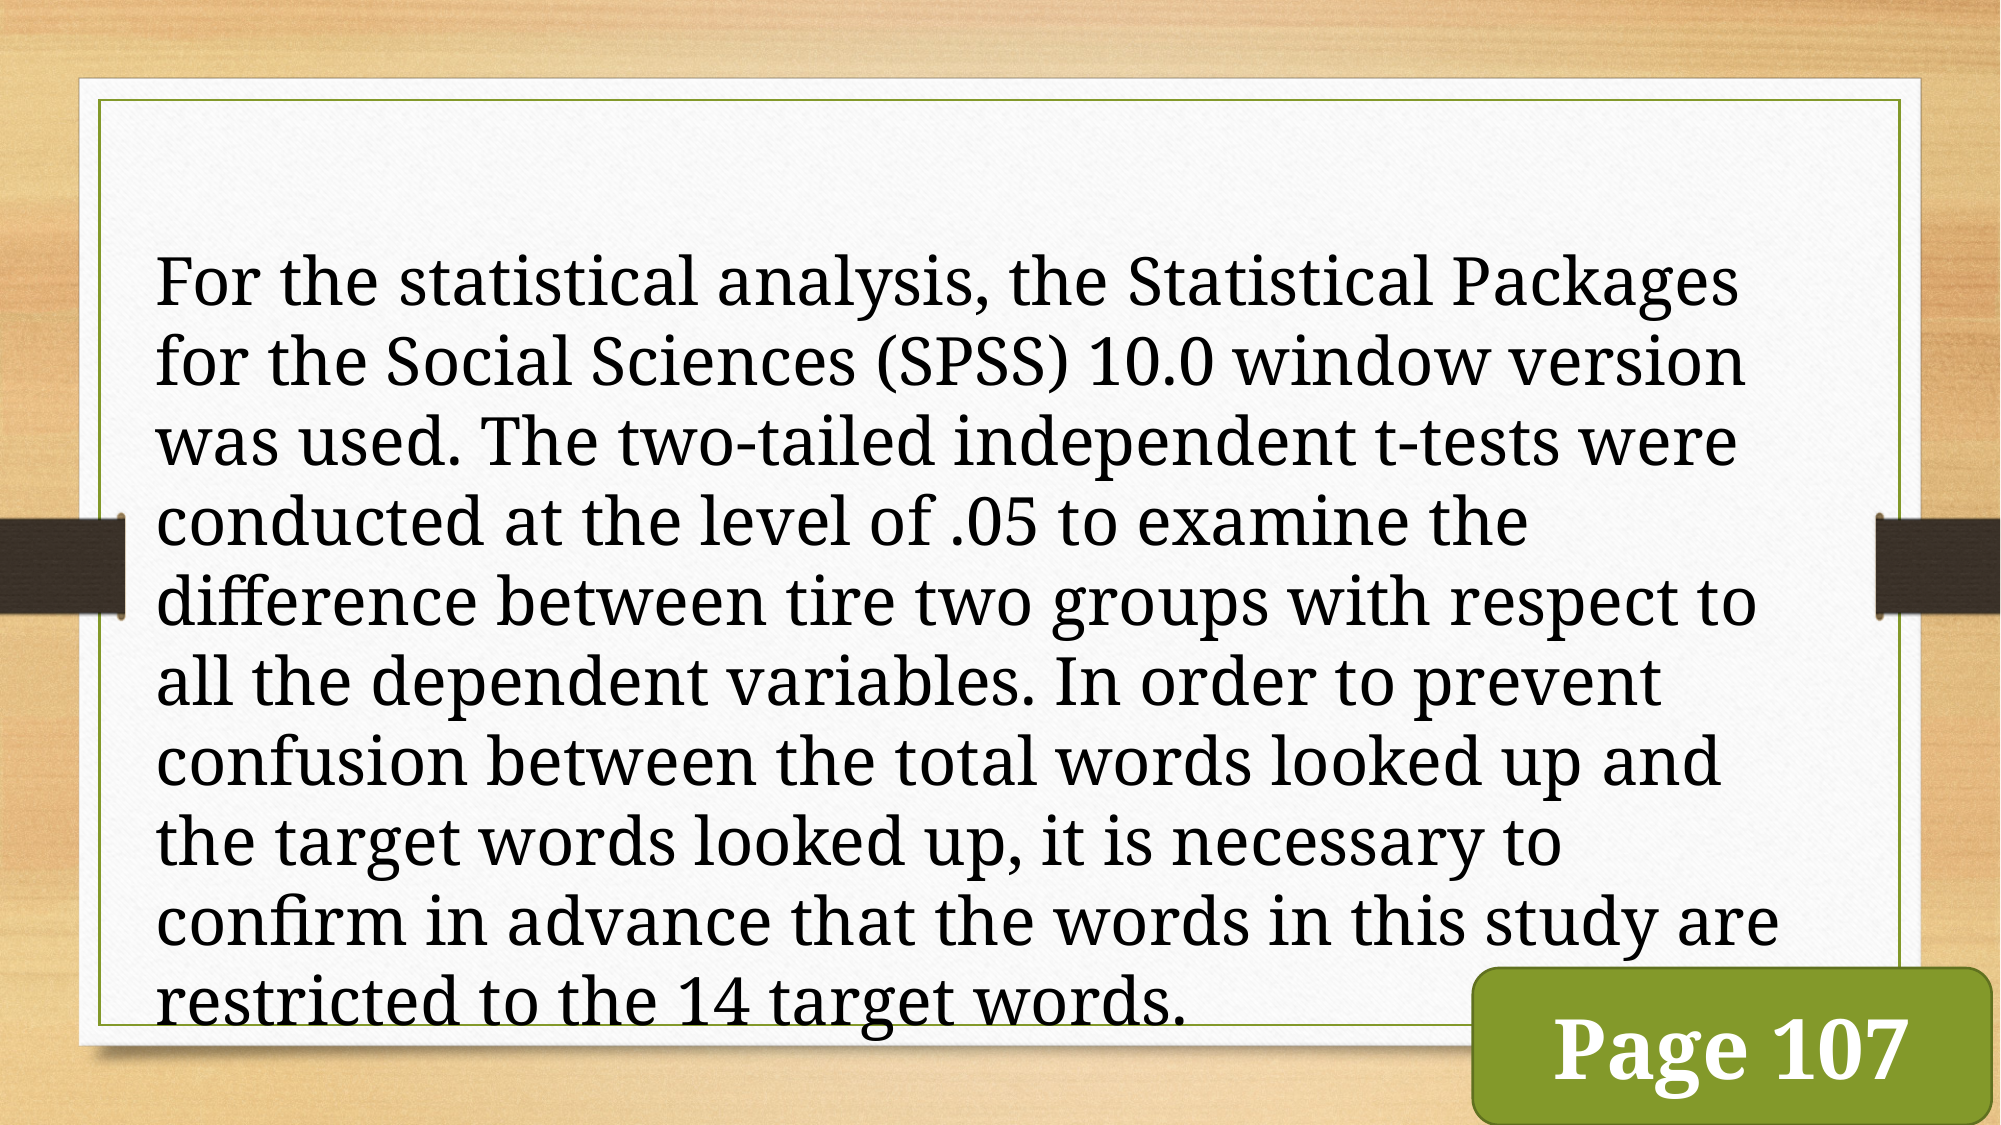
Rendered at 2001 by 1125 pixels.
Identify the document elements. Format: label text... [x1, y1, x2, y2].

picture [0, 0, 2001, 1125]
text_box Page 107 [1471, 966, 1993, 1125]
text_box For the statistical analysis, the Statistical Packages for the Social Sciences (SPSS) 10.0 window version was used. The two-tailed independent t-tests were conducted at the level of .05 to examine the difference between tire two groups with respect to all the dependent variables. In order to prevent confusion between the total words looked up and the target words looked up, it is necessary to confirm in advance that the words in this study are restricted to the 14 target words. [140, 231, 1844, 1047]
